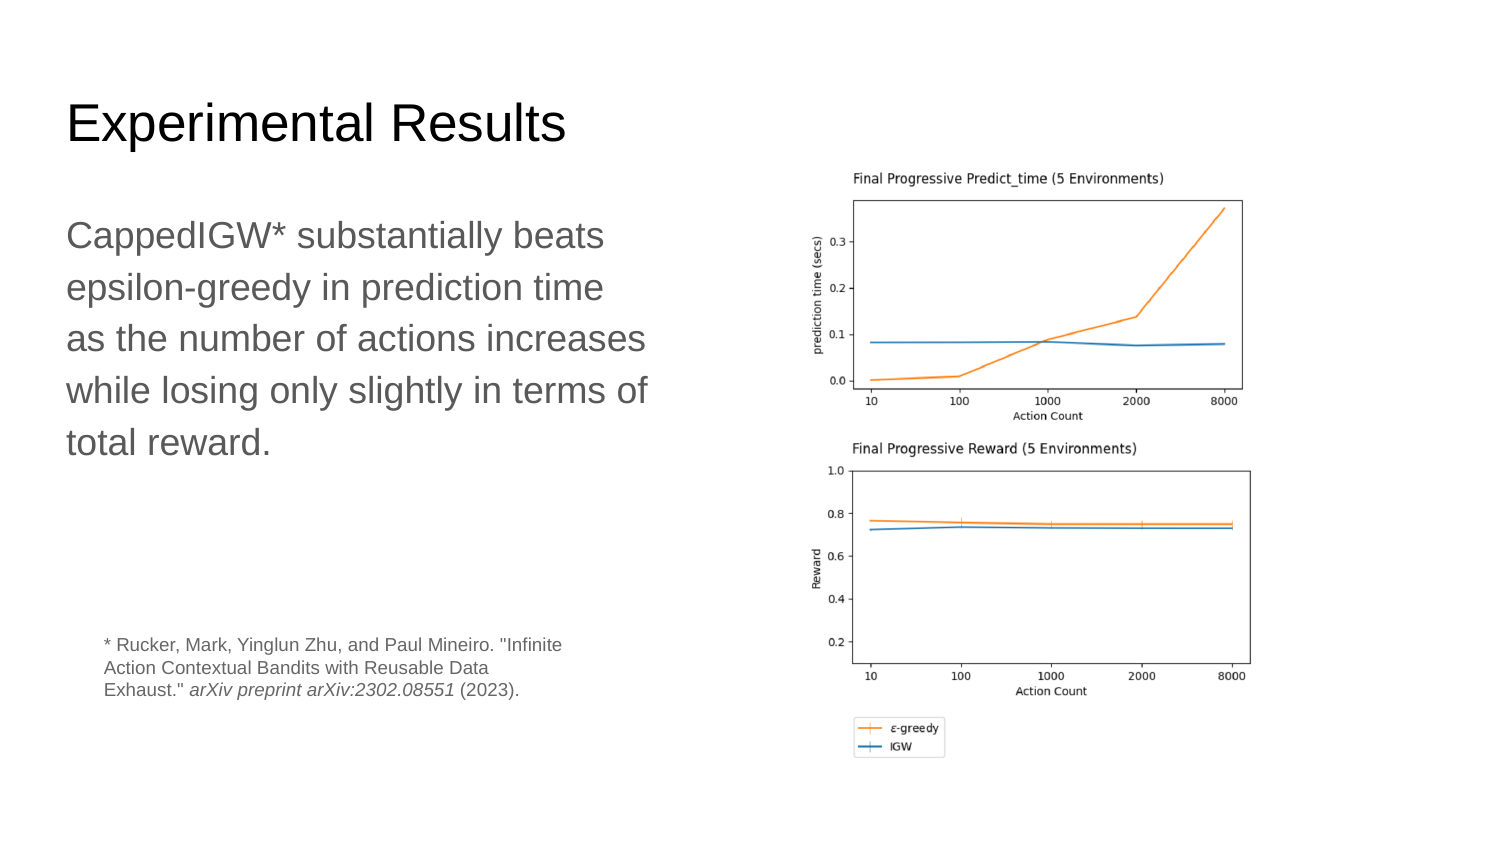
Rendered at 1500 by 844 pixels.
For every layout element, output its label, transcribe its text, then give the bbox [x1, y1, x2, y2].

title Experimental Results [51, 72, 1449, 167]
picture [802, 166, 1257, 762]
list CappedIGW* substantially beats epsilon-greedy in prediction time as the number of actions increases while losing only slightly in terms of total reward. [51, 189, 666, 750]
text_box * Rucker, Mark, Yinglun Zhu, and Paul Mineiro. "Infinite Action Contextual Bandits with Reusable Data Exhaust." arXiv preprint arXiv:2302.08551 (2023). [88, 618, 581, 716]
